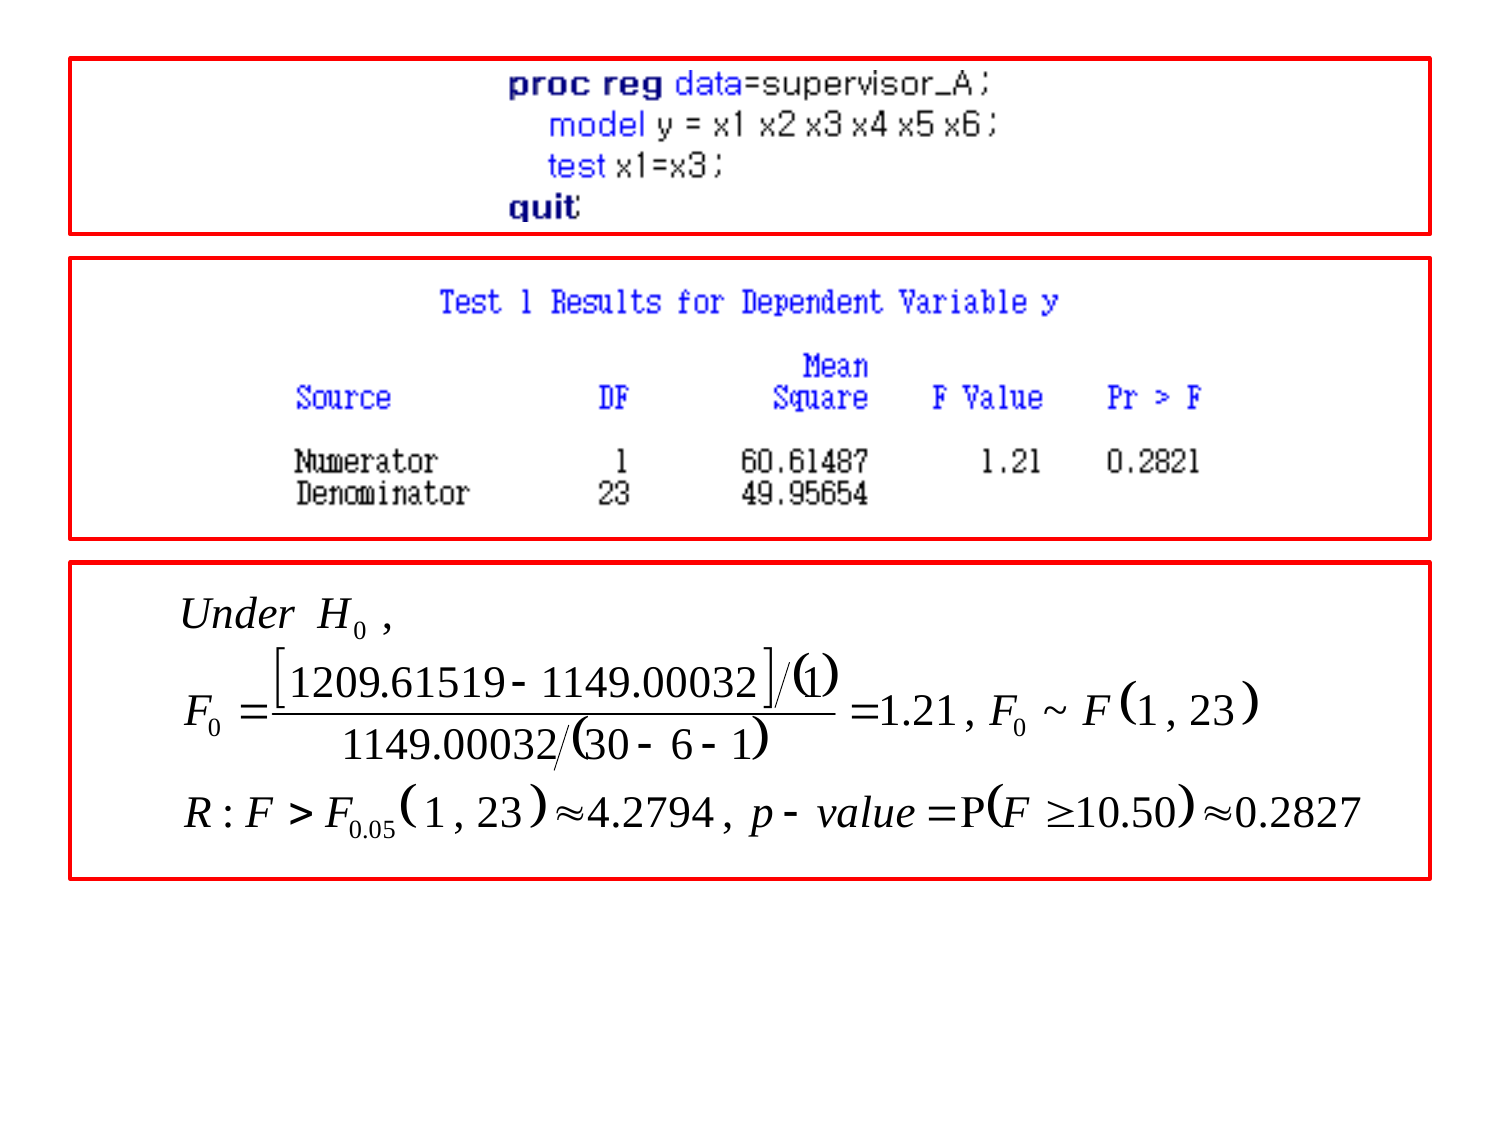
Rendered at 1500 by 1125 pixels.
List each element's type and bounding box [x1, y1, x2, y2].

text_box [175, 585, 1369, 850]
text_box [68, 56, 1432, 236]
picture [503, 70, 1009, 222]
text_box [68, 560, 1432, 881]
text_box [68, 256, 1432, 541]
picture [269, 269, 1223, 516]
